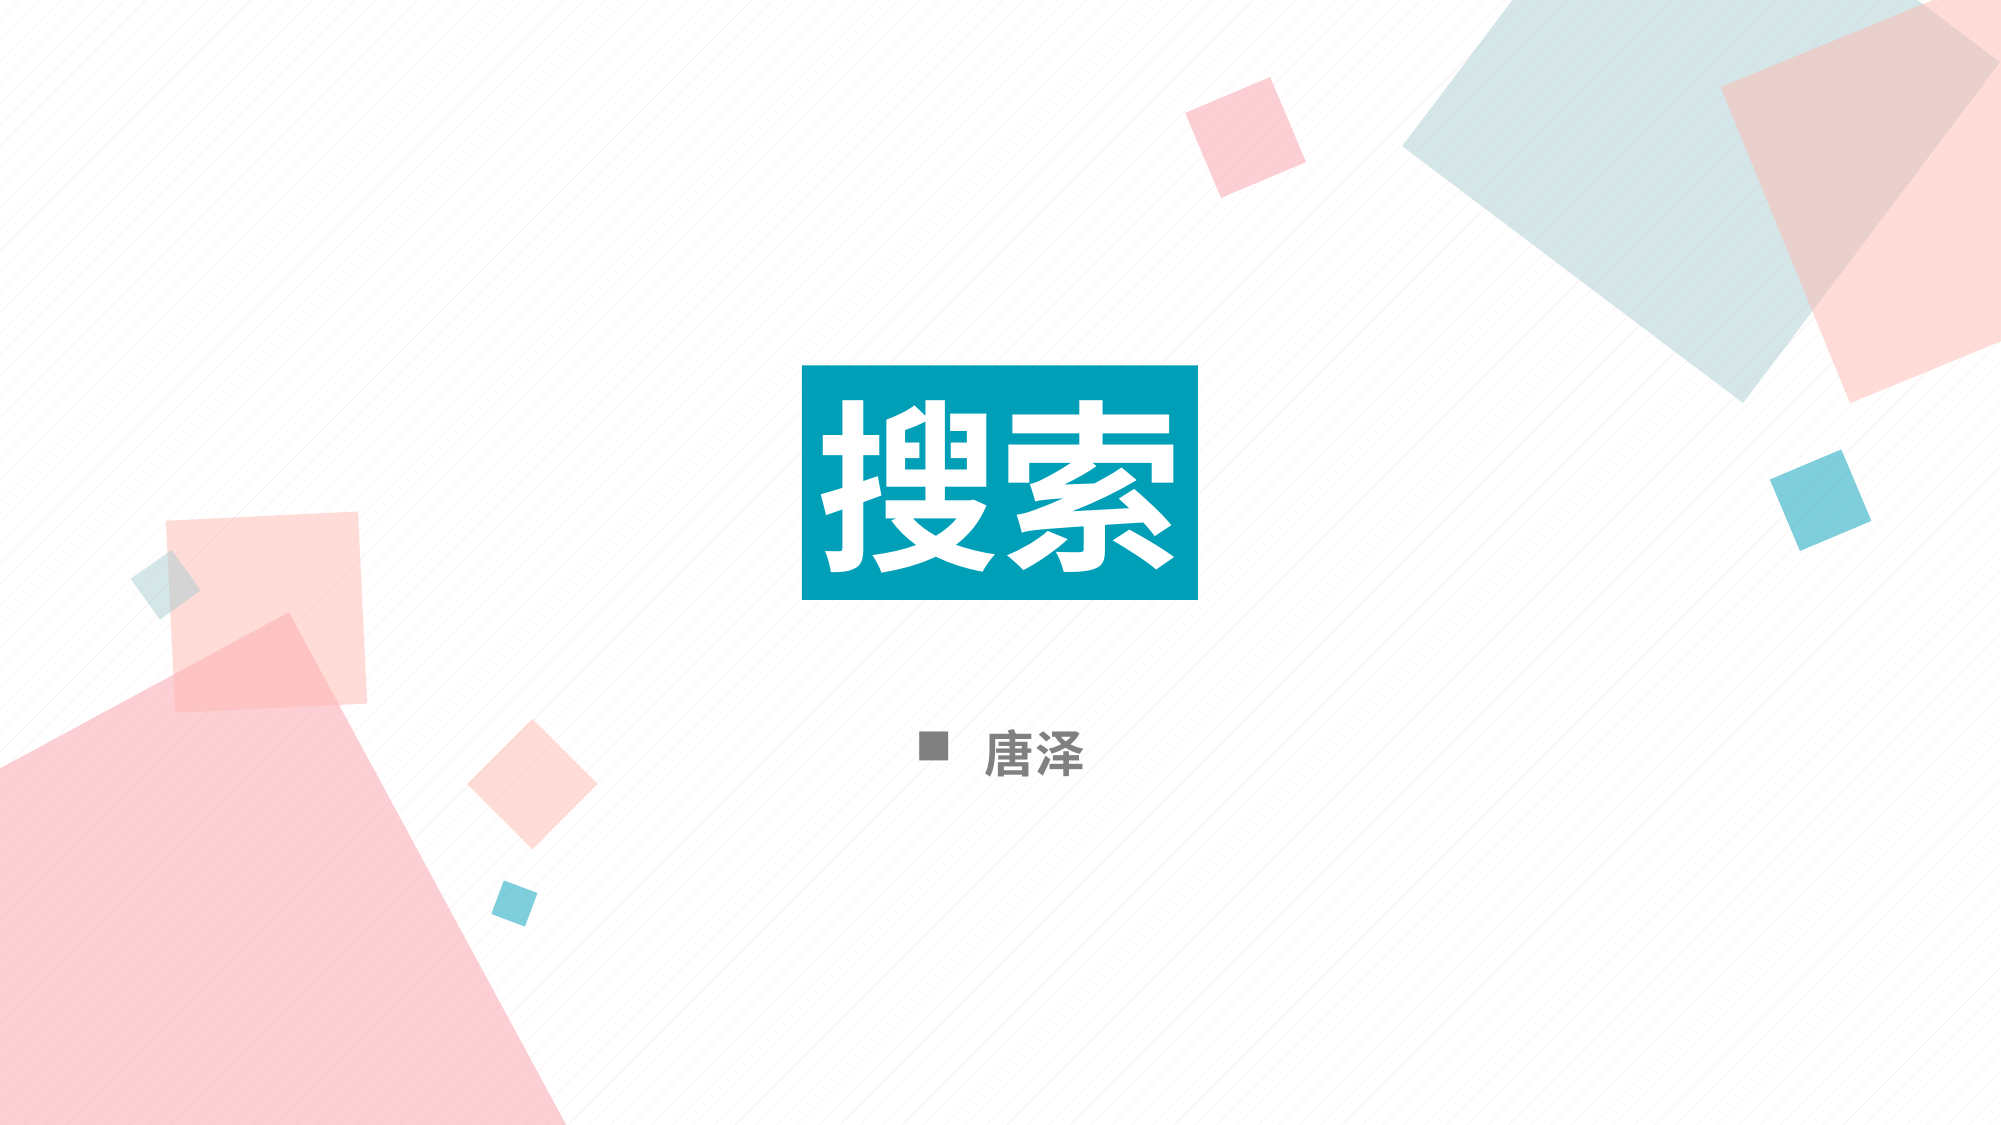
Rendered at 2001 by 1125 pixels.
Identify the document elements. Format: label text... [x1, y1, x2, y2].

text_box 唐泽 [729, 685, 1271, 791]
text_box 搜索 [801, 365, 1198, 600]
